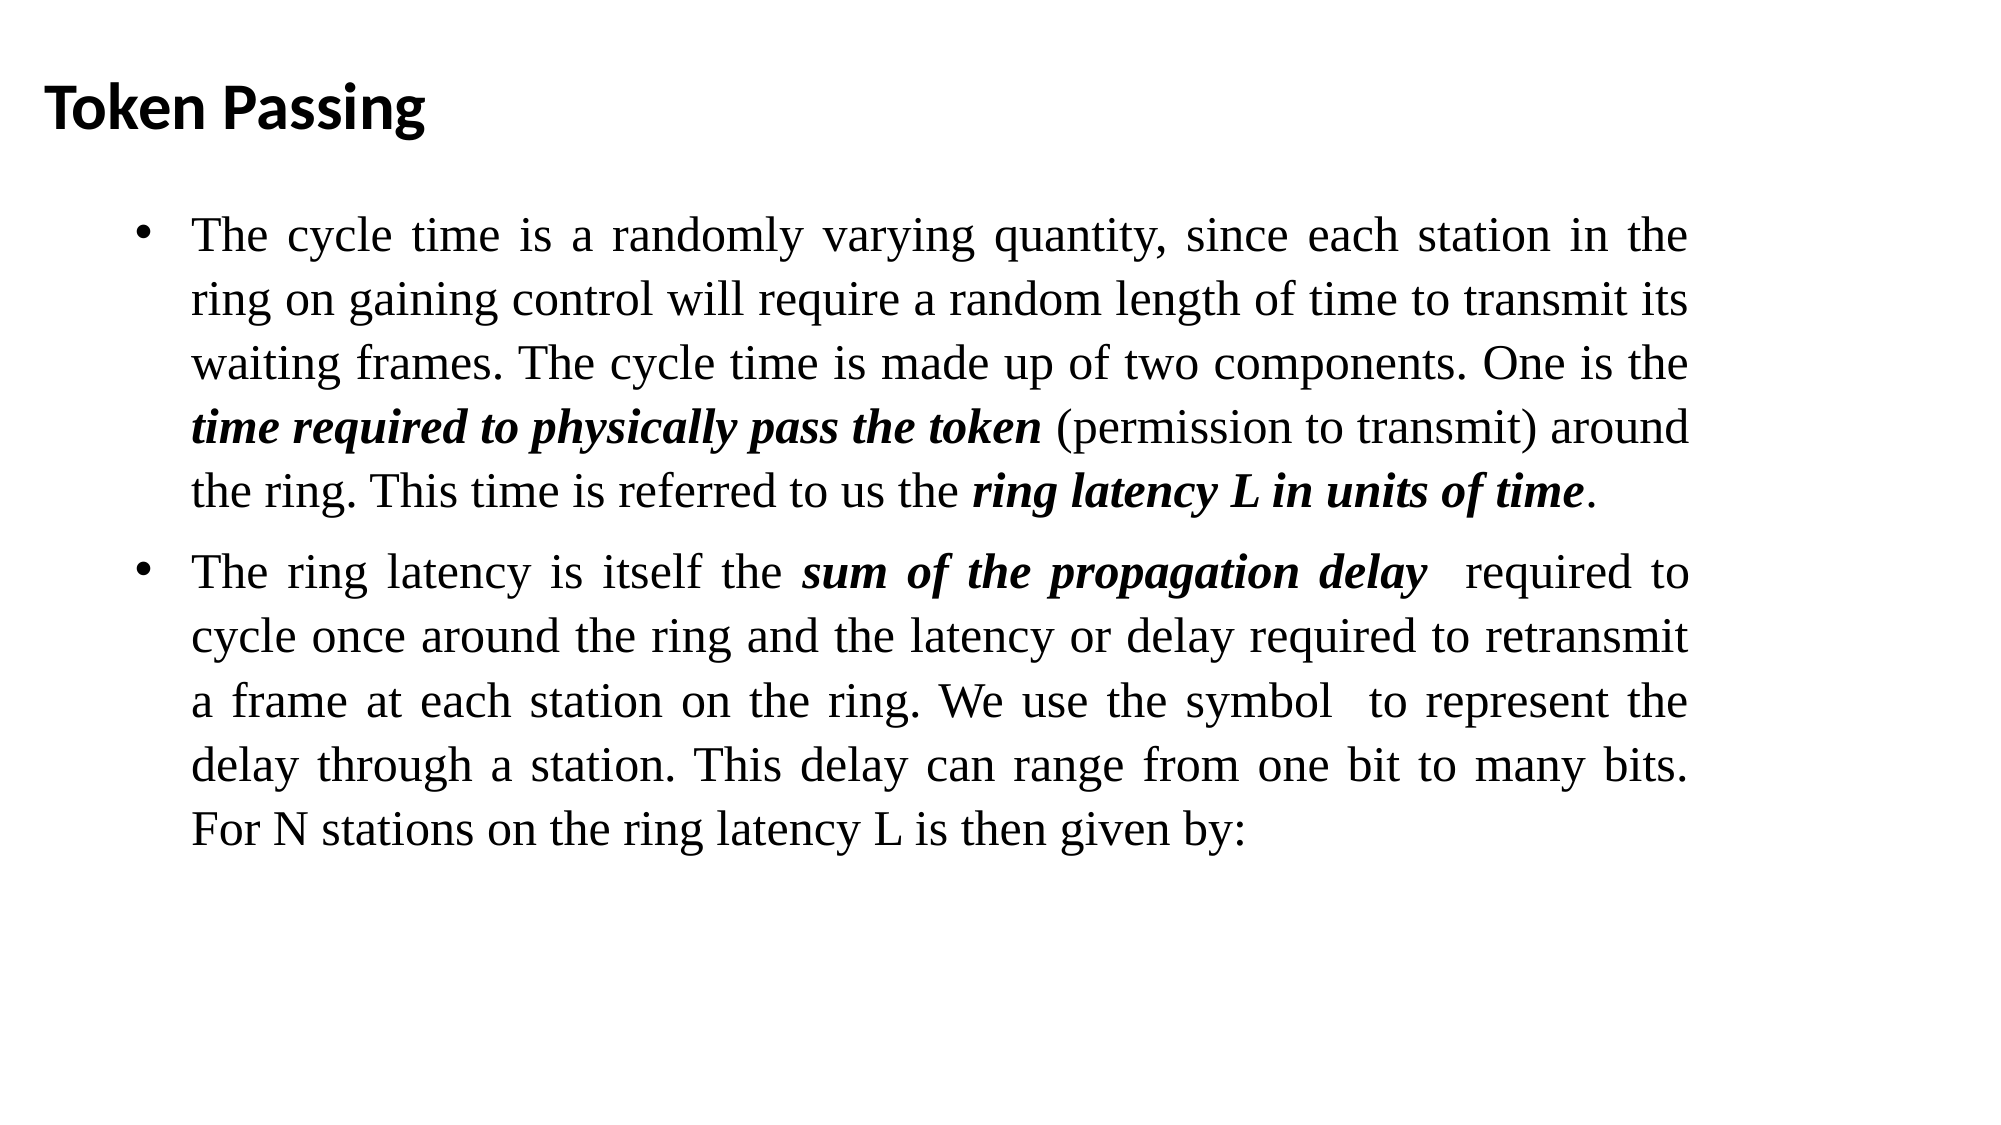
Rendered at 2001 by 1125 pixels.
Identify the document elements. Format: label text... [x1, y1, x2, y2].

text_box Token Passing [30, 55, 1030, 151]
